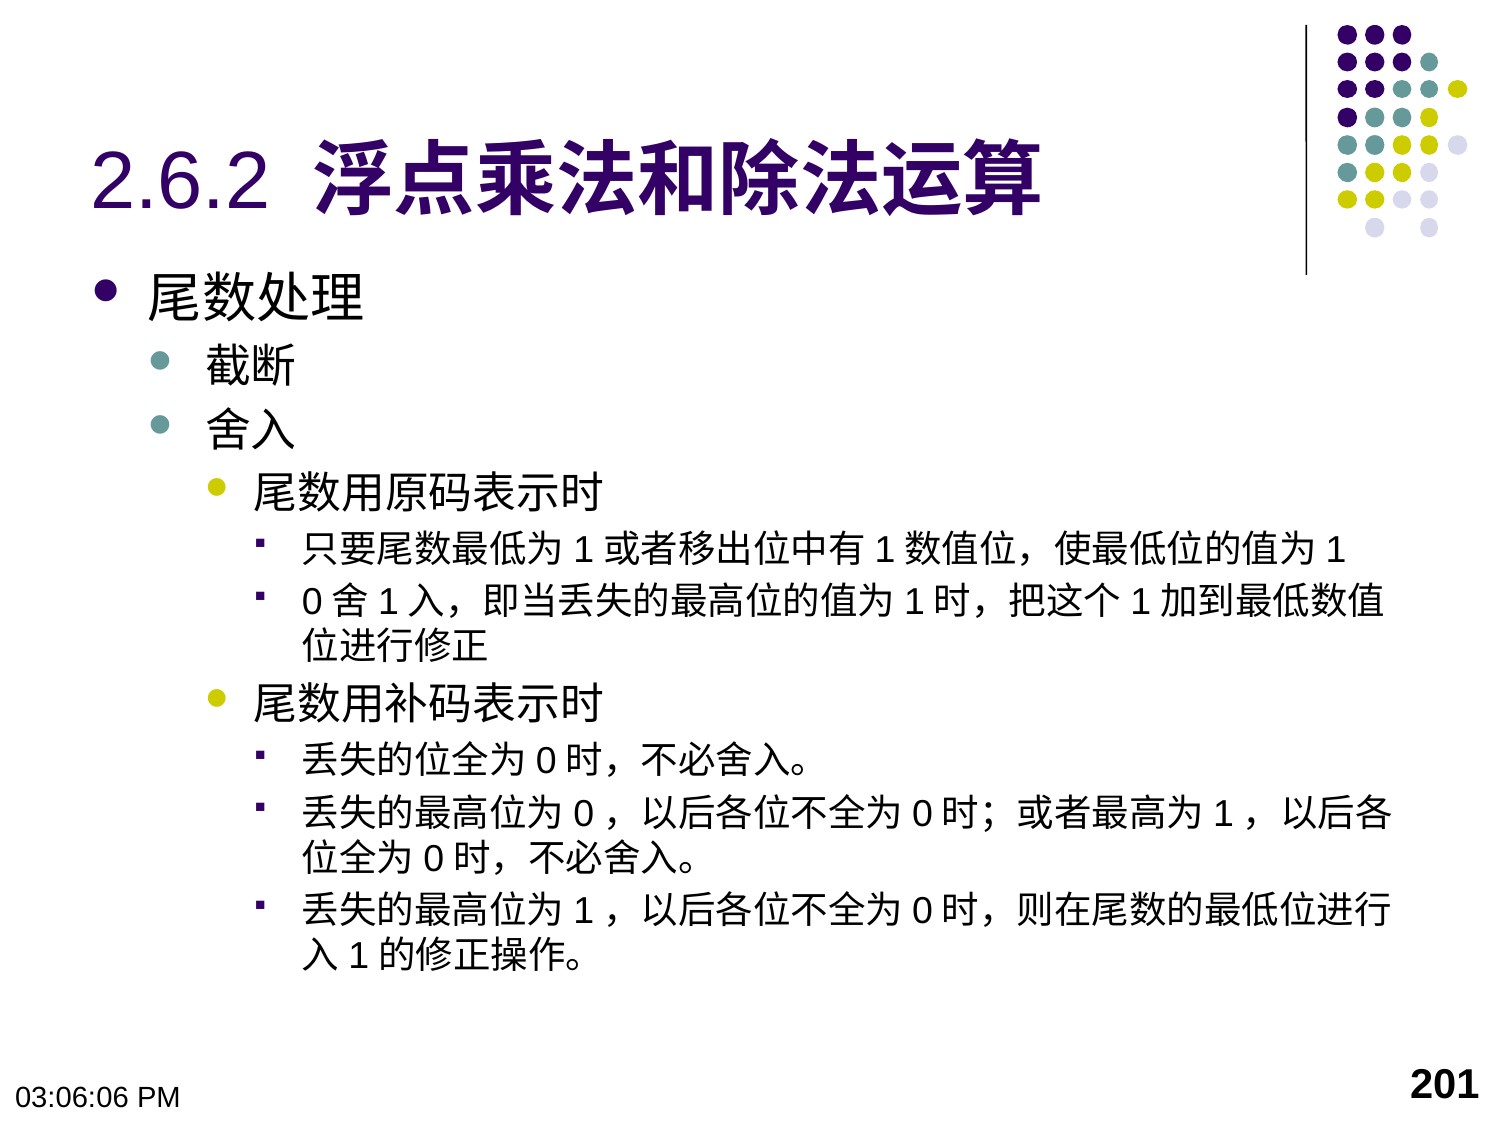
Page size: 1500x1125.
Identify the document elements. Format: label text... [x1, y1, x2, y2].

title 2.6.2 浮点乘法和除法运算 [75, 20, 1313, 233]
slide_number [0, 1070, 337, 1122]
slide_number 201 [1144, 1048, 1496, 1125]
list 尾数处理 截断 舍入 尾数用原码表示时 只要尾数最低为1或者移出位中有1数值位，使最低位的值为1 0舍1入，即当丢失的最高位的值为1时，把这个1加到最低数值位进行修正 尾数用补码表示时 丢失的位全为0时，不必舍入。 丢失的最高位为0，以后各位不全为0时；或者最高为1，以后各位全为0时，不必舍入。 丢失的最高位为1，以后各位不全为0时，则在尾数的最低位进行入1的修正操作。 [76, 255, 1427, 1000]
